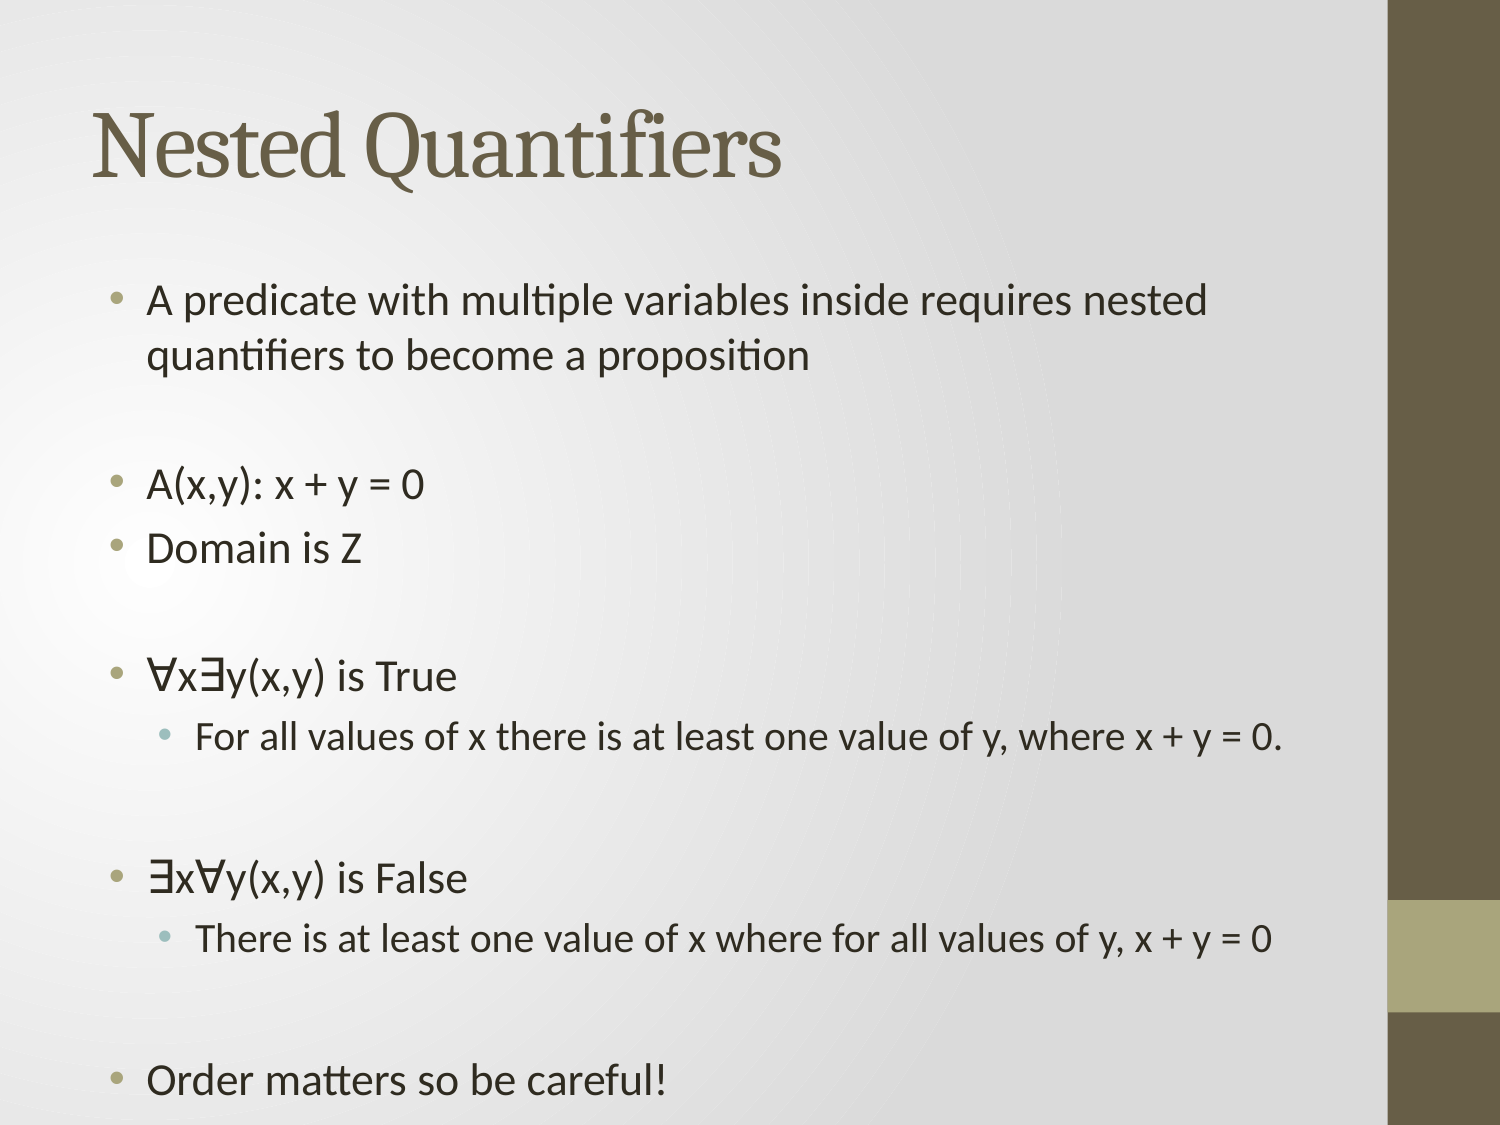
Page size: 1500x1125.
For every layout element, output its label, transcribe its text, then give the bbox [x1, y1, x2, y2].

list A predicate with multiple variables inside requires nested quantifiers to become a proposition A(x,y): x + y = 0 Domain is Z ∀x∃y(x,y) is True For all values of x there is at least one value of y, where x + y = 0. ∃x∀y(x,y) is False There is at least one value of x where for all values of y, x + y = 0 Order matters so be careful! [75, 262, 1325, 1125]
title Nested Quantifiers [75, 45, 1325, 233]
